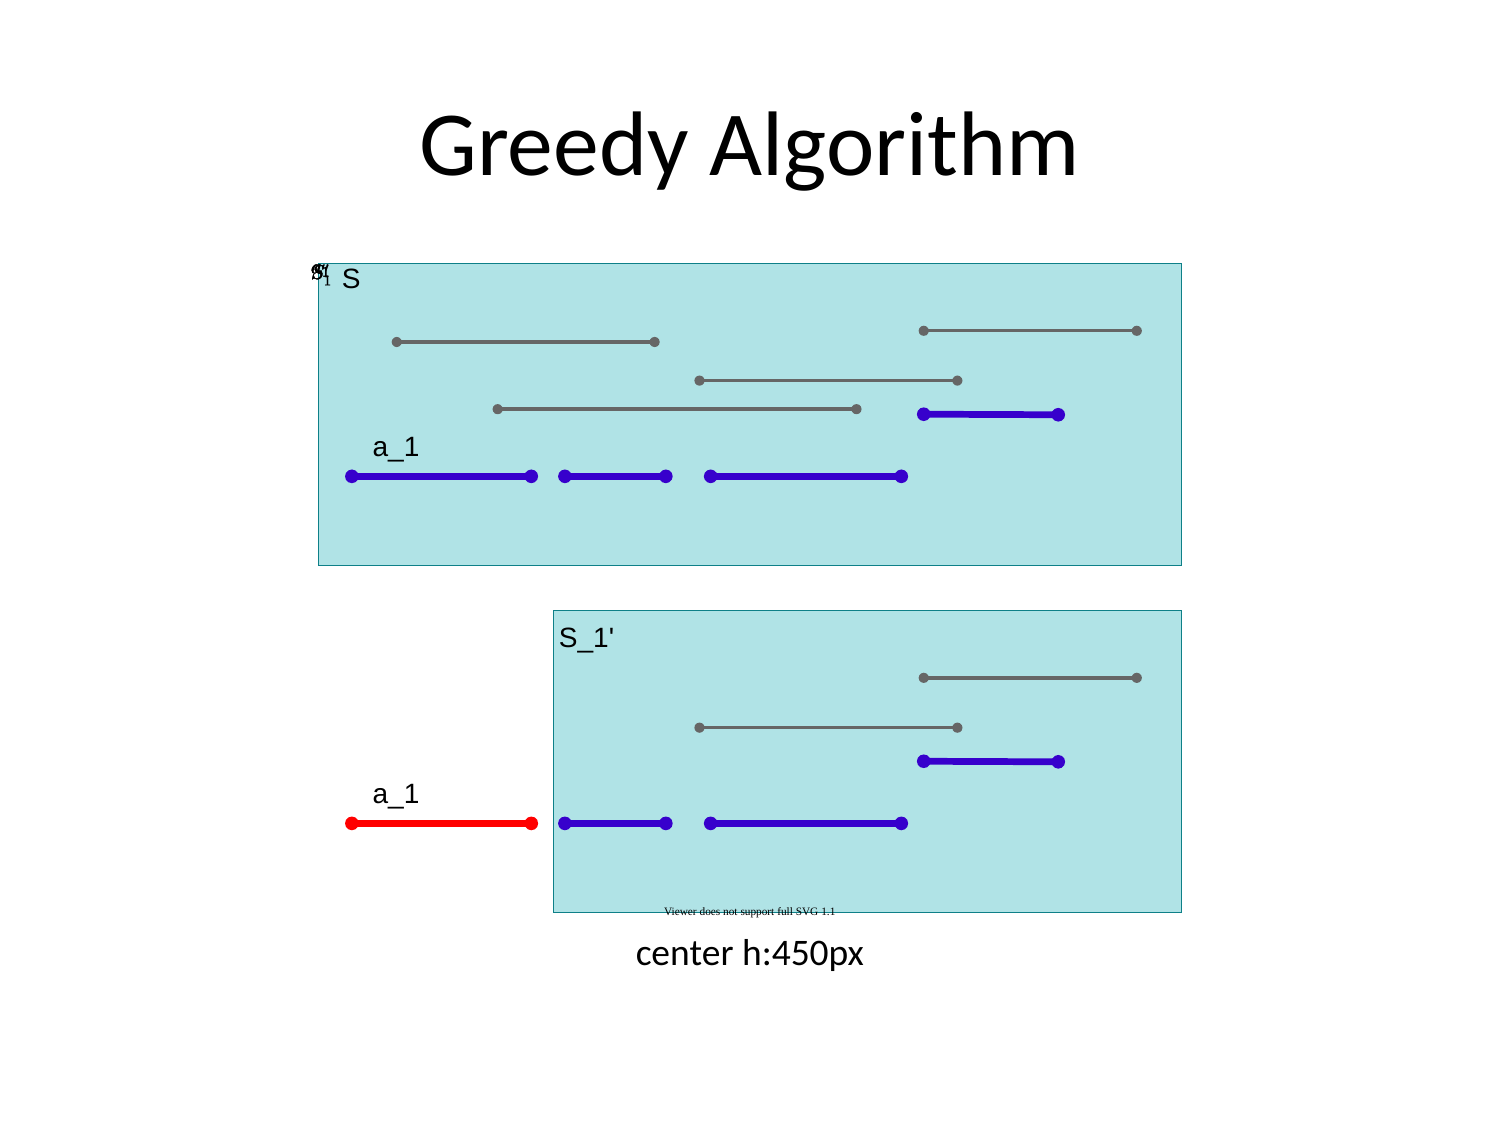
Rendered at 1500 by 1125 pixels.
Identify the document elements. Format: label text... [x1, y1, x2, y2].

text_box center h:450px [74, 920, 1425, 1005]
picture [310, 262, 1190, 921]
title Greedy Algorithm [75, 45, 1425, 233]
